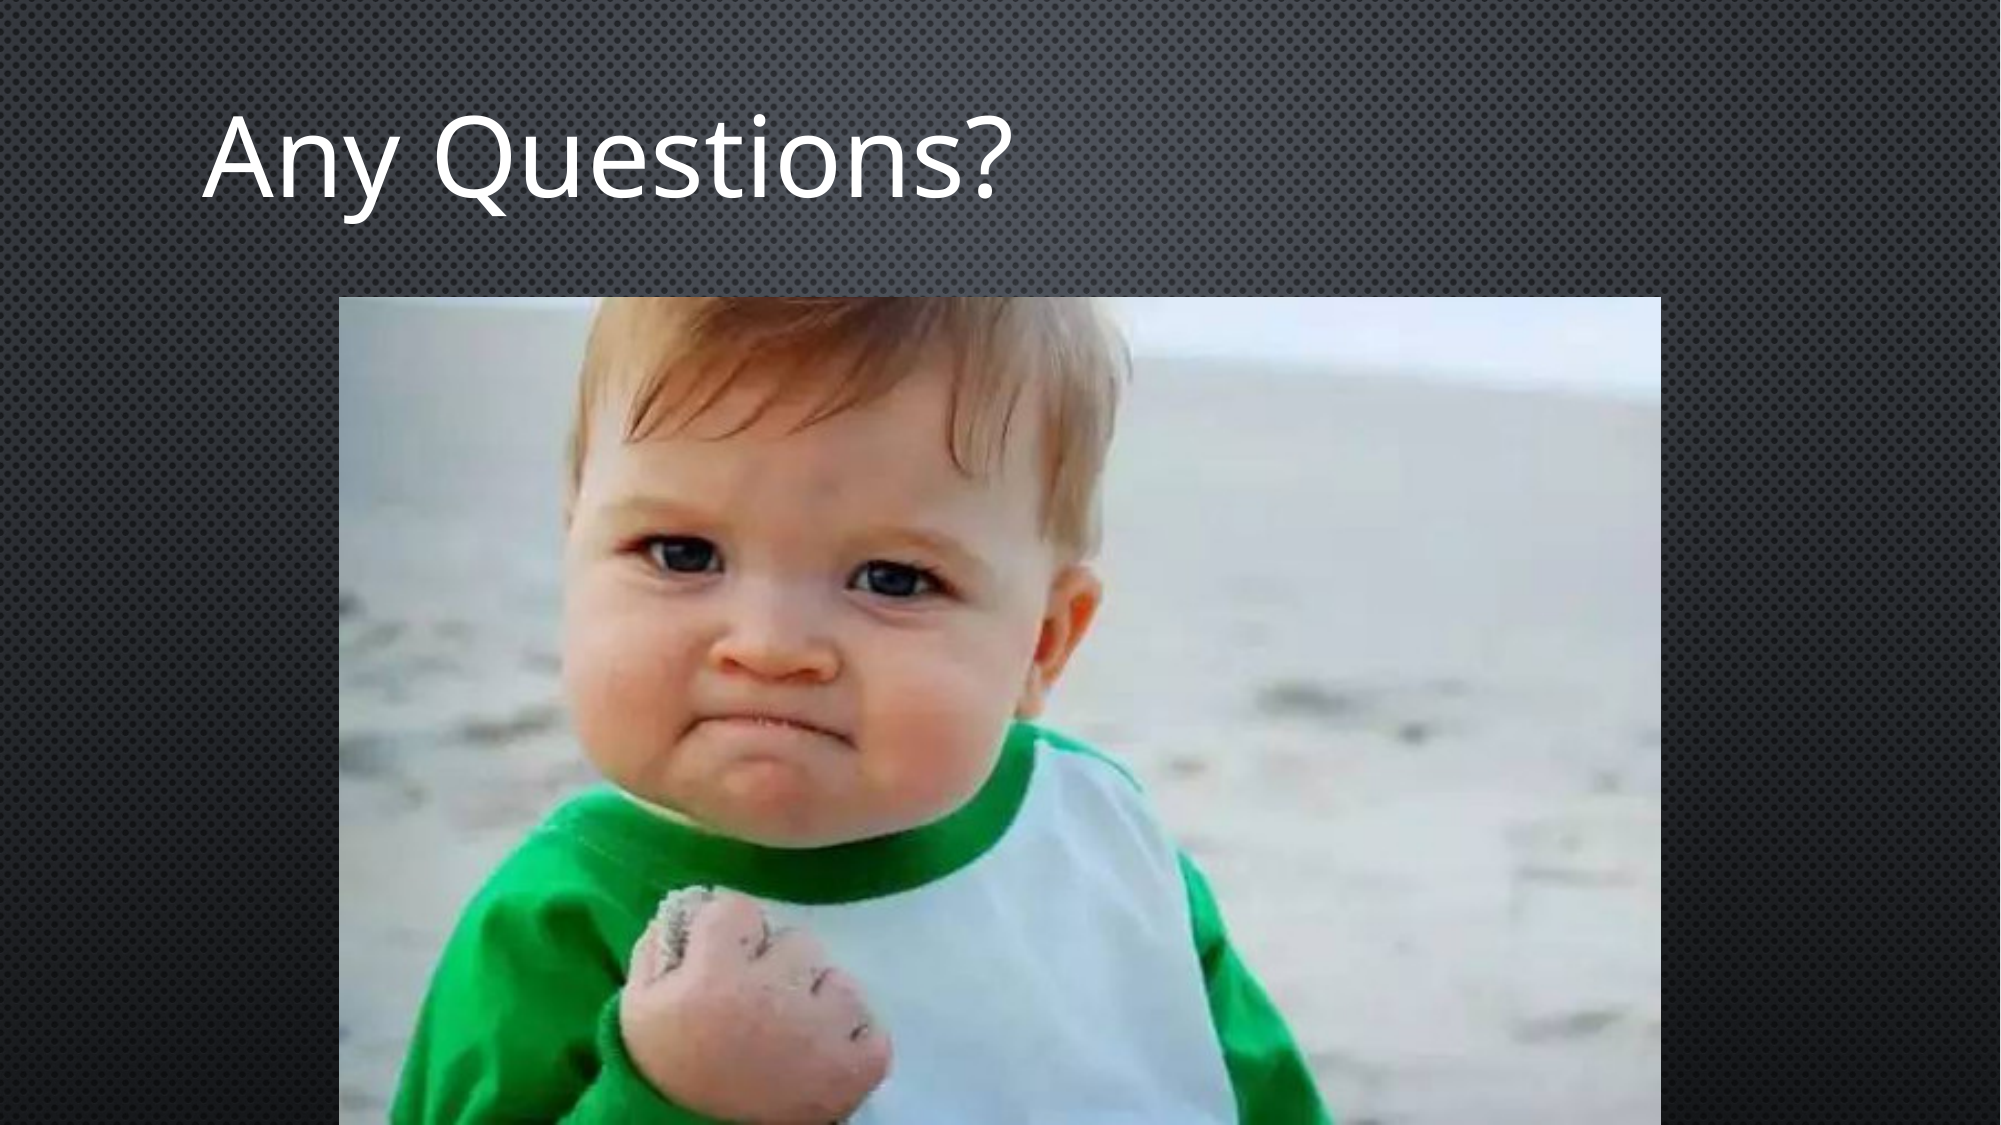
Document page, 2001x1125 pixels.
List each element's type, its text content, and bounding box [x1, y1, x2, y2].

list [338, 296, 1661, 1125]
title Any Questions? [187, 27, 1813, 278]
